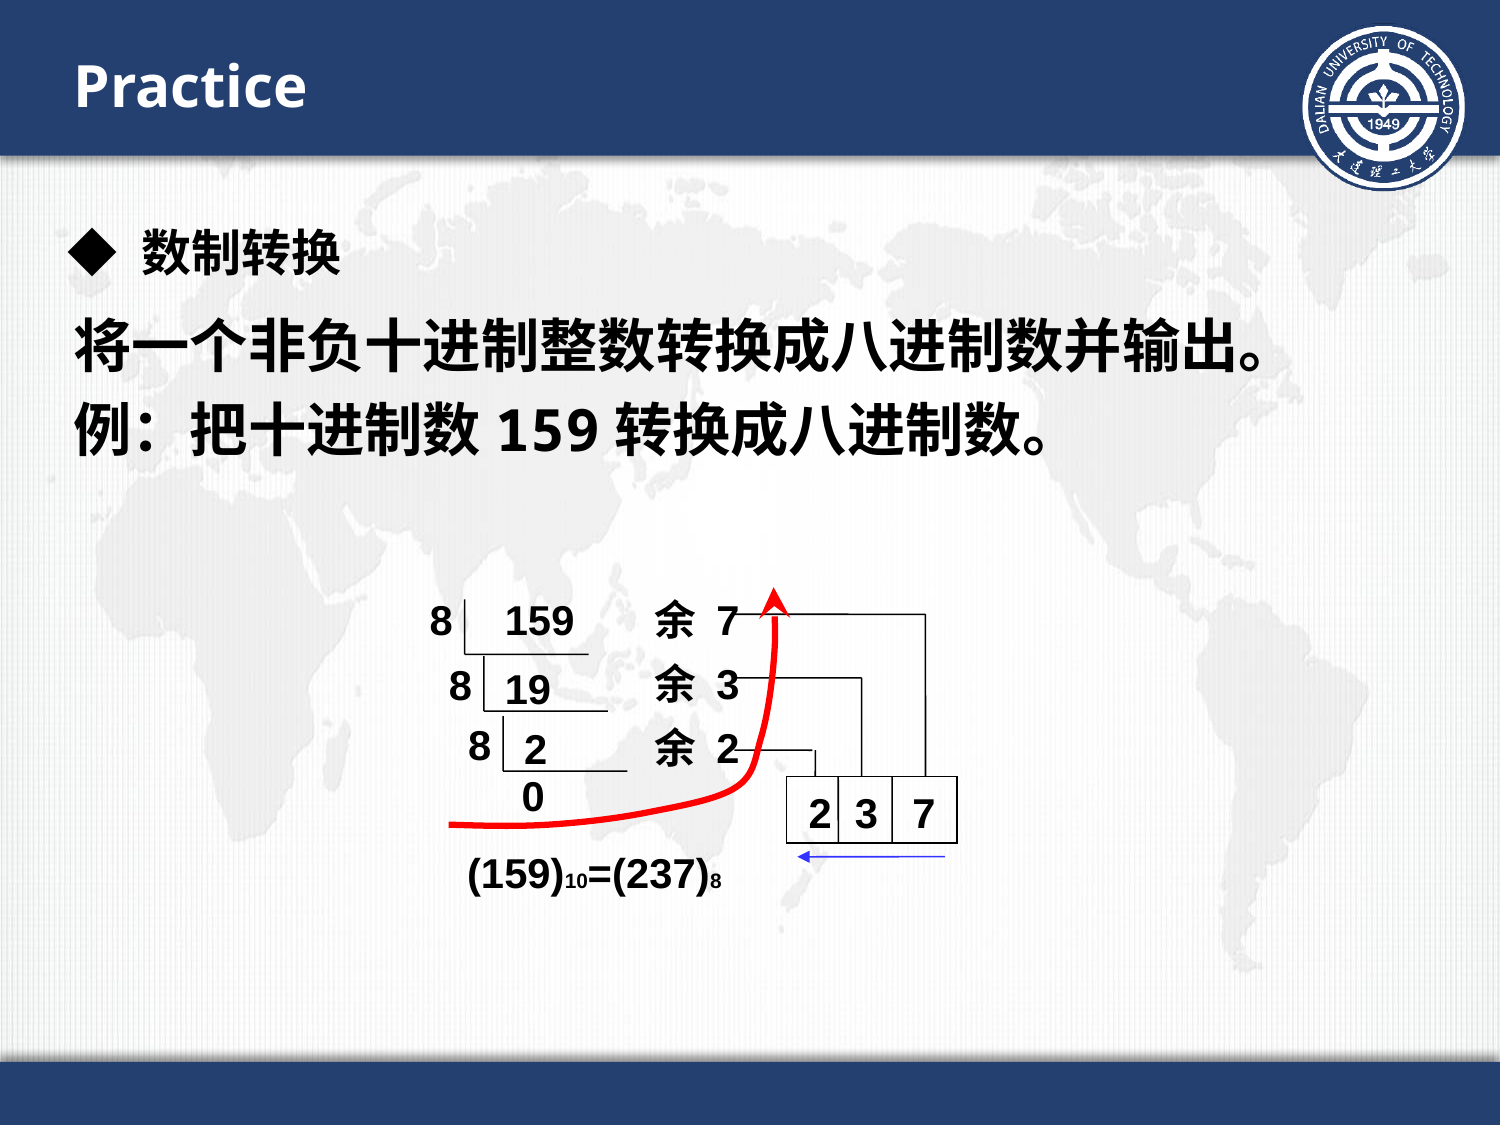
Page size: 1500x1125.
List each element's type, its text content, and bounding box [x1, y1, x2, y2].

picture [0, 19, 1500, 1061]
list 将一个非负十进制整数转换成八进制数并输出。 例：把十进制数159转换成八进制数。 [58, 287, 1334, 576]
text_box [38, 668, 1462, 1082]
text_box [382, 499, 974, 905]
text_box ◆ 数制转换 [52, 184, 1454, 290]
title Practice [58, 24, 1295, 154]
